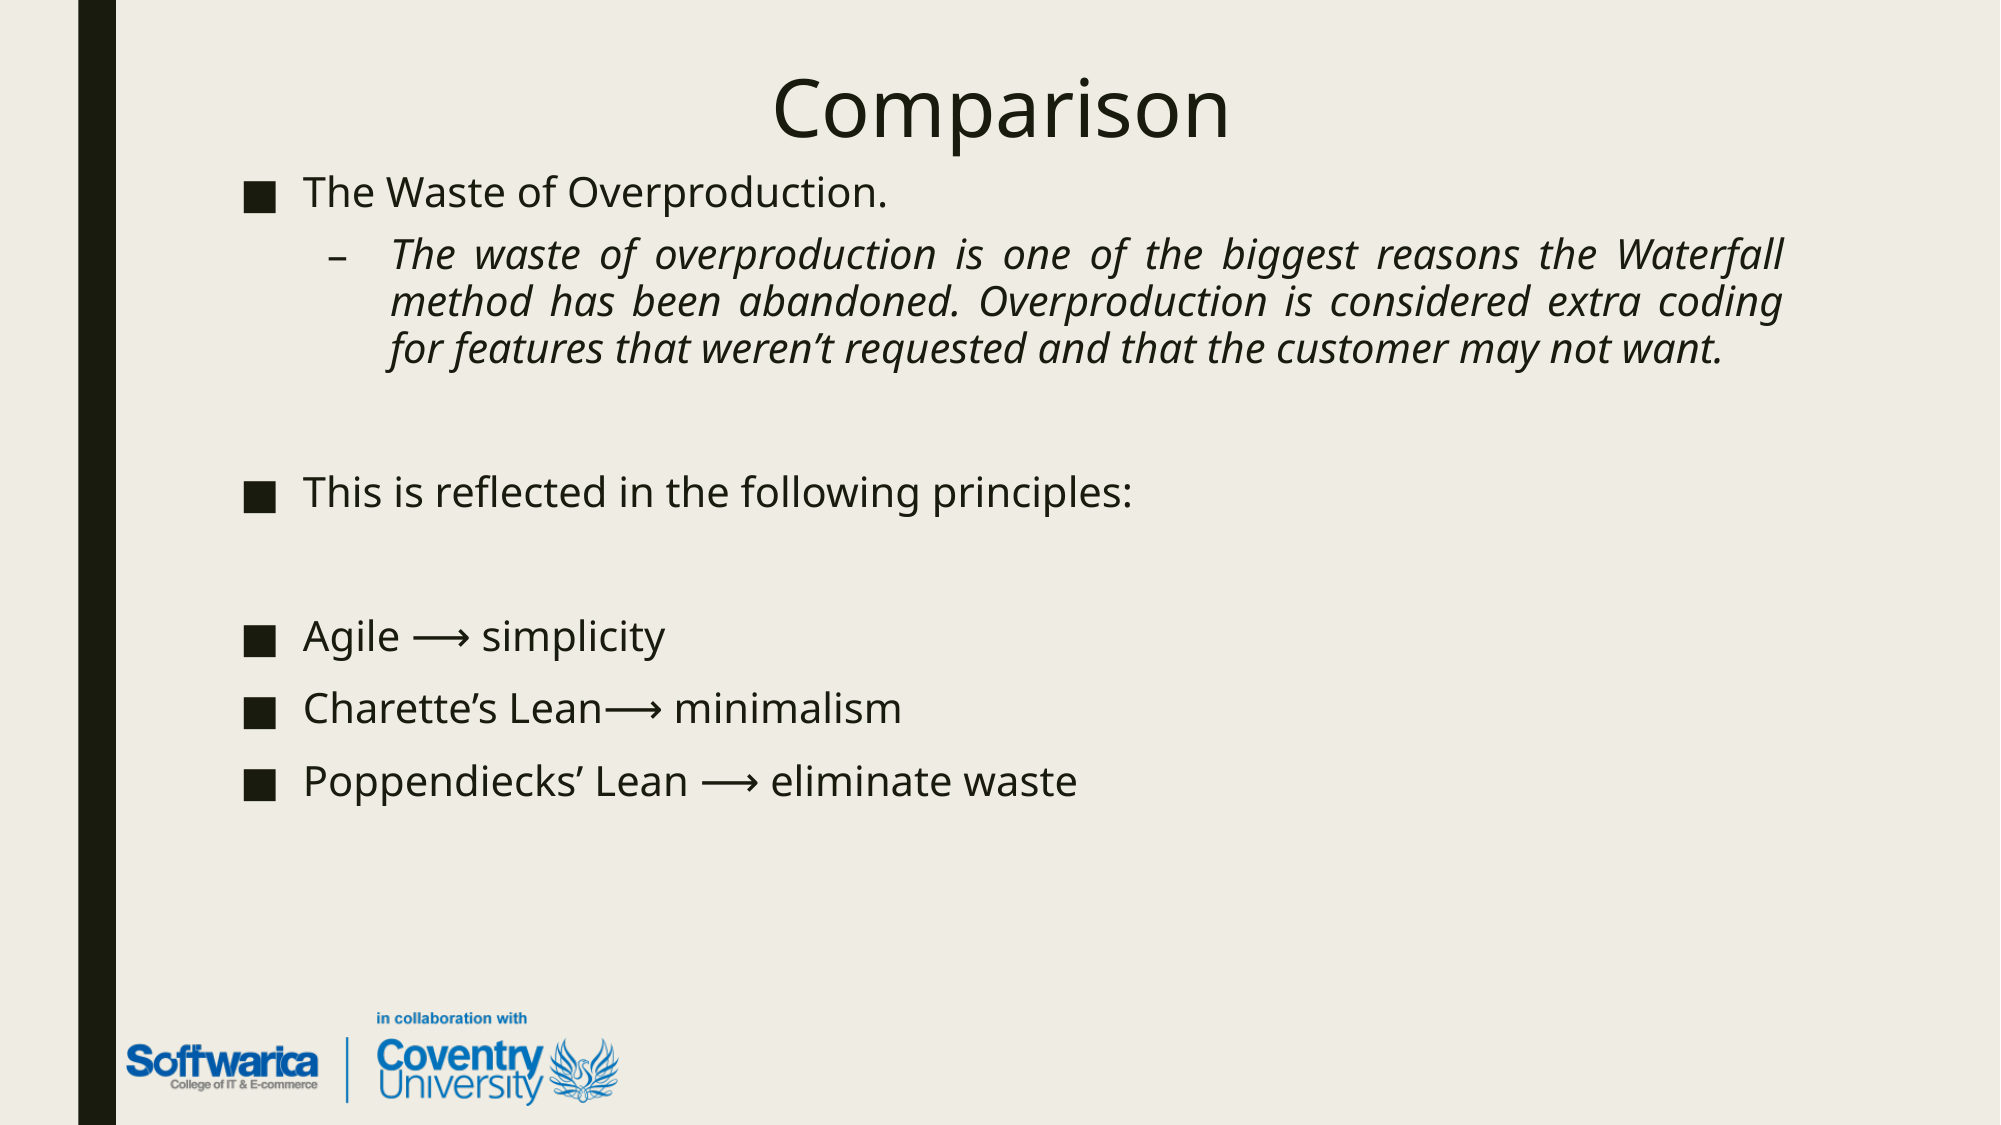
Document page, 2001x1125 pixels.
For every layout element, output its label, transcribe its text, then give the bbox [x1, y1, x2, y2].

list The Waste of Overproduction. The waste of overproduction is one of the biggest reasons the Waterfall method has been abandoned. Overproduction is considered extra coding for features that weren’t requested and that the customer may not want. This is reflected in the following principles: Agile ⟶ simplicity Charette’s Lean⟶ minimalism Poppendiecks’ Lean ⟶ eliminate waste [225, 162, 1800, 963]
picture [126, 1012, 619, 1106]
title Comparison [225, 61, 1800, 162]
